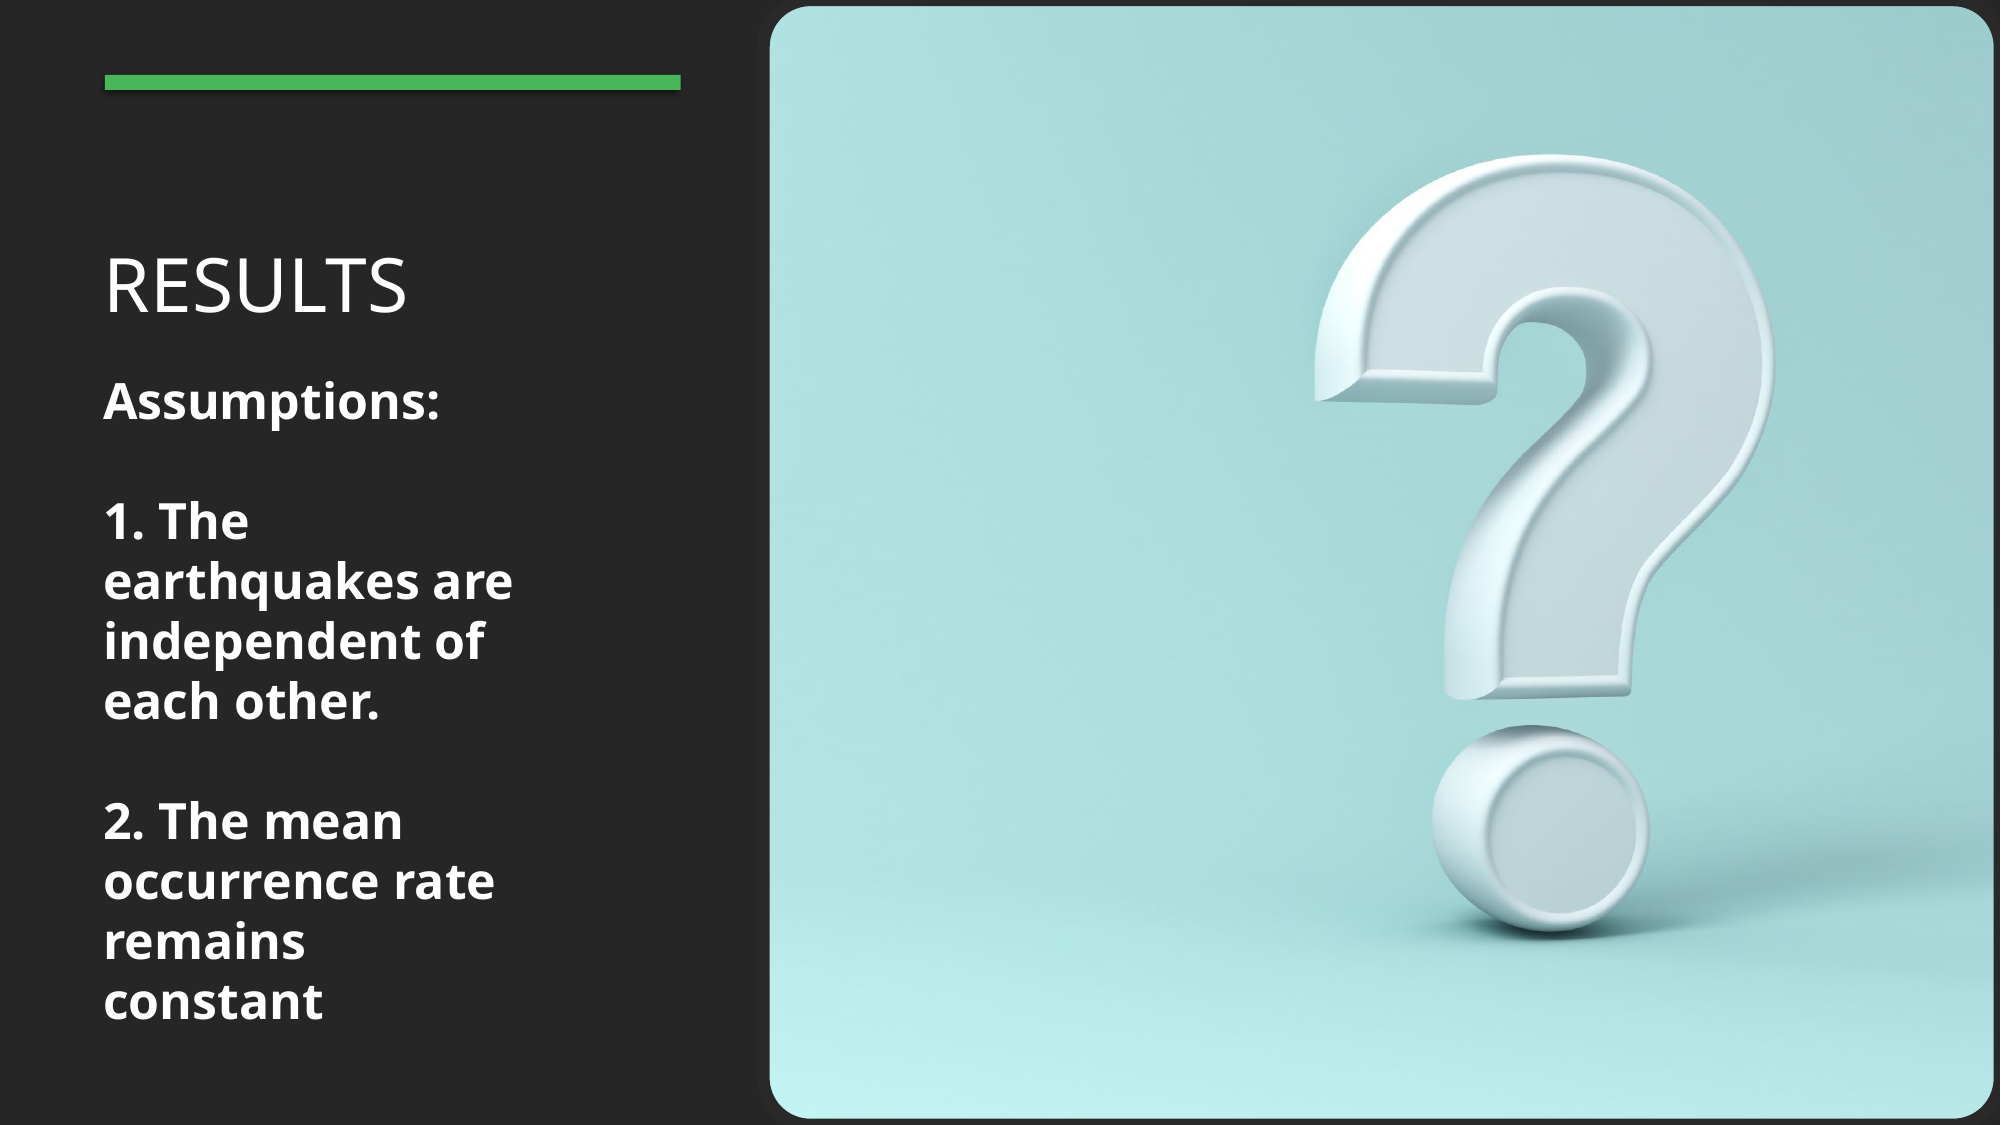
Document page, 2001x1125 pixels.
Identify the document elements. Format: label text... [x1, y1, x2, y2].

title RESULTS [88, 0, 665, 599]
text_box [0, 0, 760, 1125]
text_box Assumptions: 1. The earthquakes are independent of each other. 2. The mean occurrence rate remains constant [88, 361, 539, 1037]
picture [762, 0, 2000, 1125]
text_box [104, 74, 682, 91]
